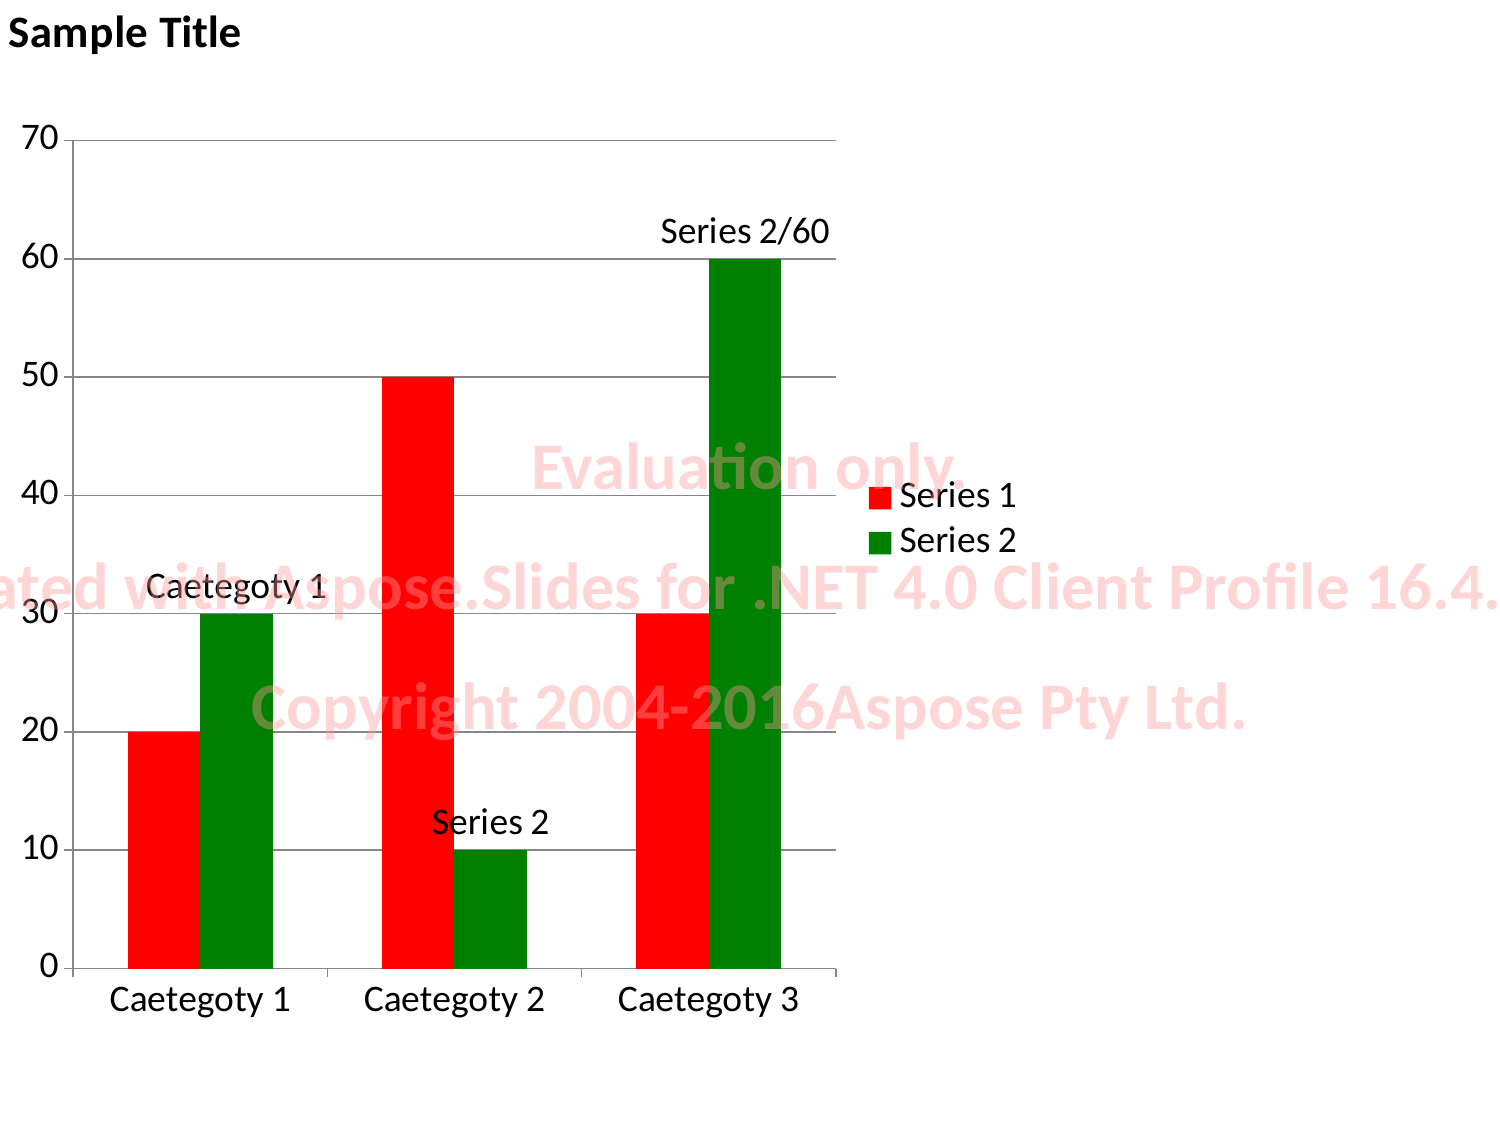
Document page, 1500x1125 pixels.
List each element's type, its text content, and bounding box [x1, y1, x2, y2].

chart [0, 0, 1042, 1042]
text_box Evaluation only. Created with Aspose.Slides for .NET 4.0 Client Profile 16.4.0.0. Copyright 2004-2016Aspose Pty Ltd. [1046, 375, 1500, 750]
